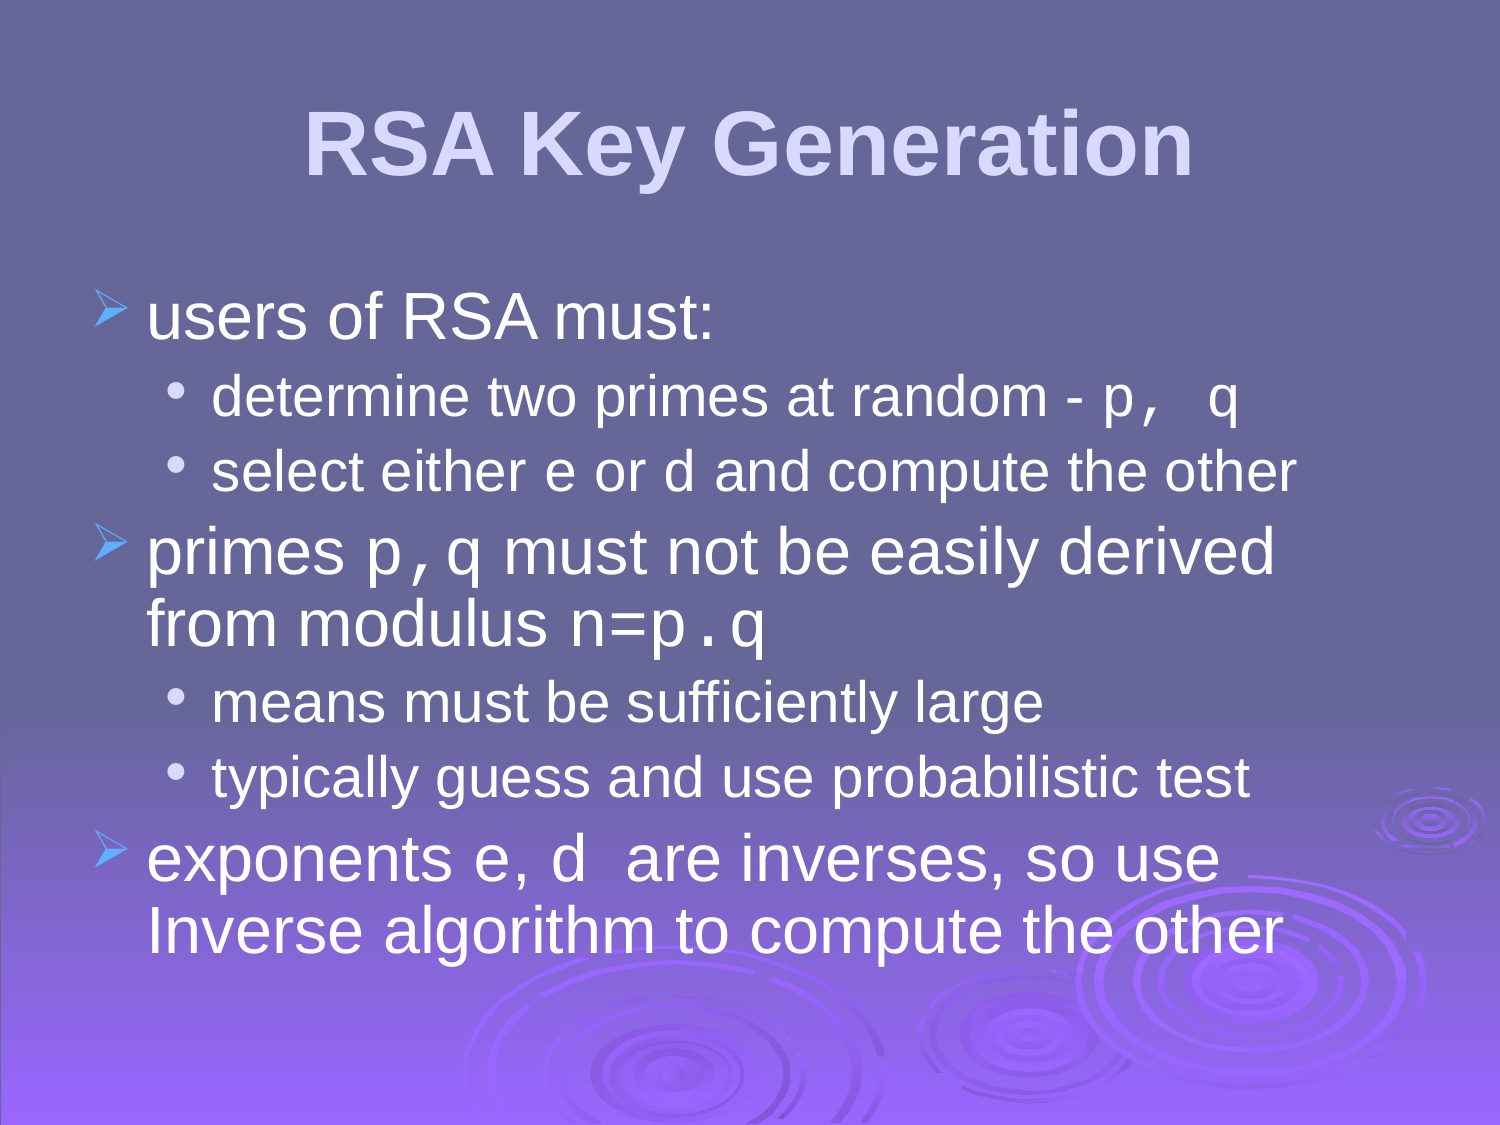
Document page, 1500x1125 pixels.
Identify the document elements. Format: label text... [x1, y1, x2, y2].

title RSA Key Generation [74, 45, 1426, 233]
list users of RSA must: determine two primes at random - p, q select either e or d and compute the other primes p,q must not be easily derived from modulus n=p.q means must be sufficiently large typically guess and use probabilistic test exponents e, d are inverses, so use Inverse algorithm to compute the other [74, 274, 1426, 1006]
